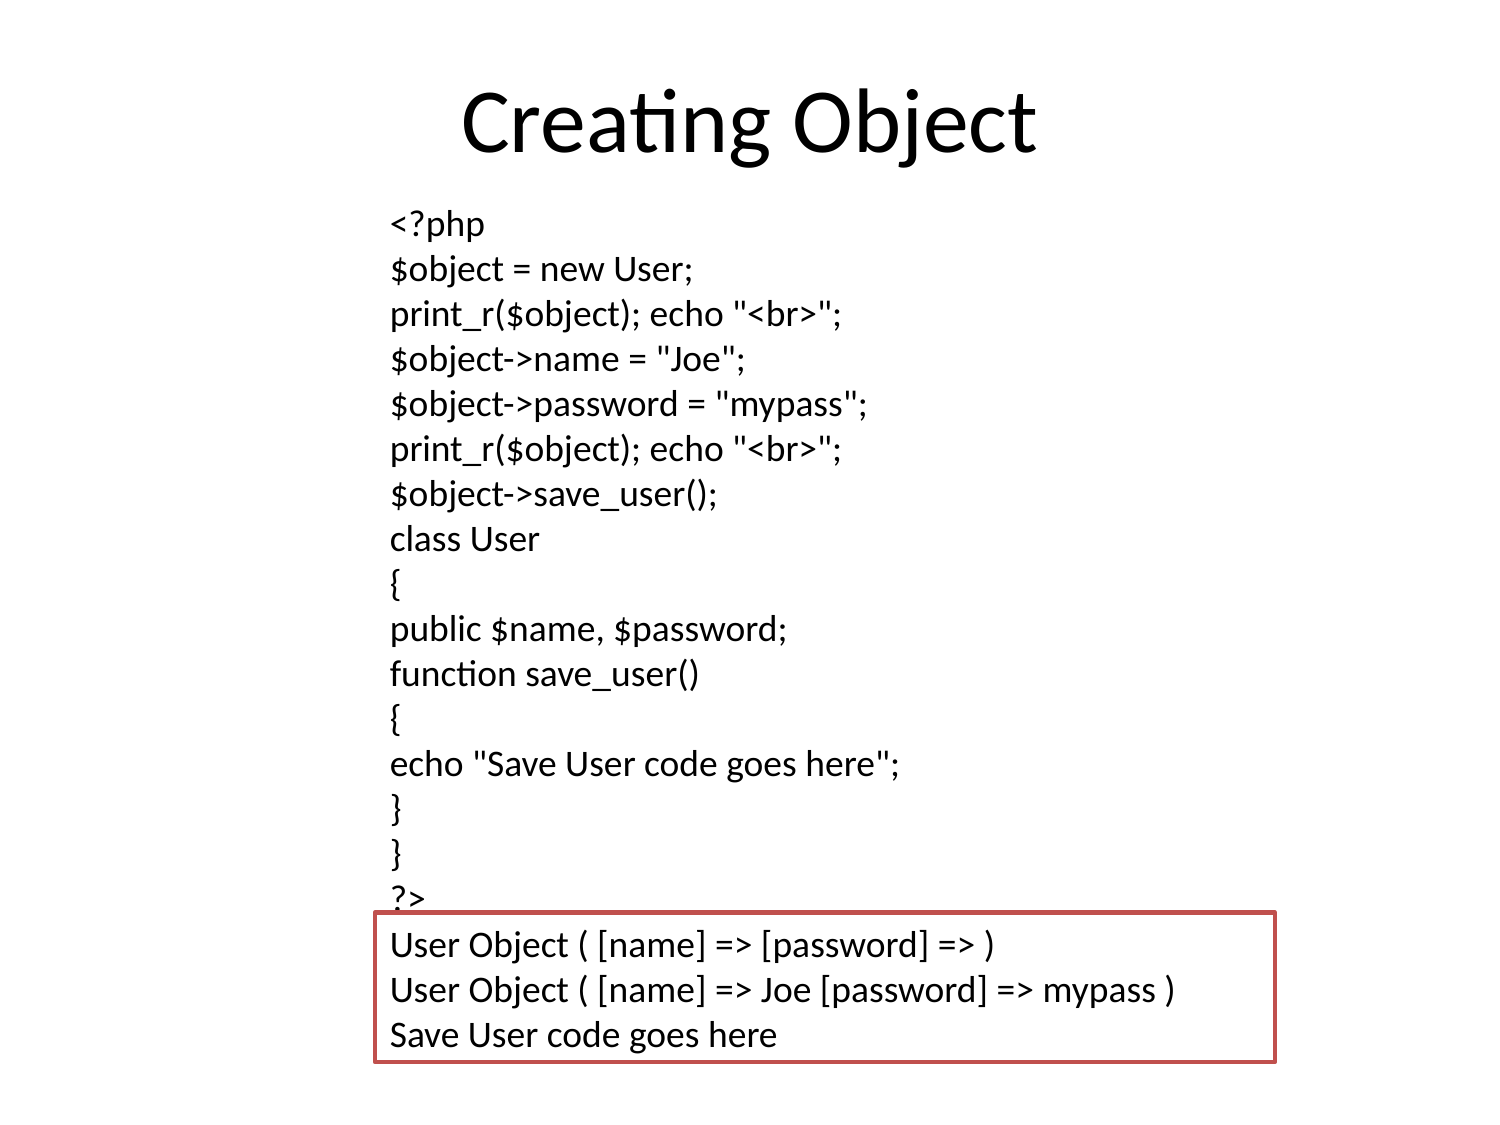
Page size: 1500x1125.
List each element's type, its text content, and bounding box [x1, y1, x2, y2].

text_box User Object ( [name] => [password] => ) User Object ( [name] => Joe [password] => mypass ) Save User code goes here [373, 910, 1277, 1064]
text_box <?php $object = new User; print_r($object); echo "<br>"; $object->name = "Joe"; $object->password = "mypass"; print_r($object); echo "<br>"; $object->save_user(); class User { public $name, $password; function save_user() { echo "Save User code goes here"; } } ?> [374, 191, 1125, 910]
text_box Creating Object [74, 45, 1425, 188]
